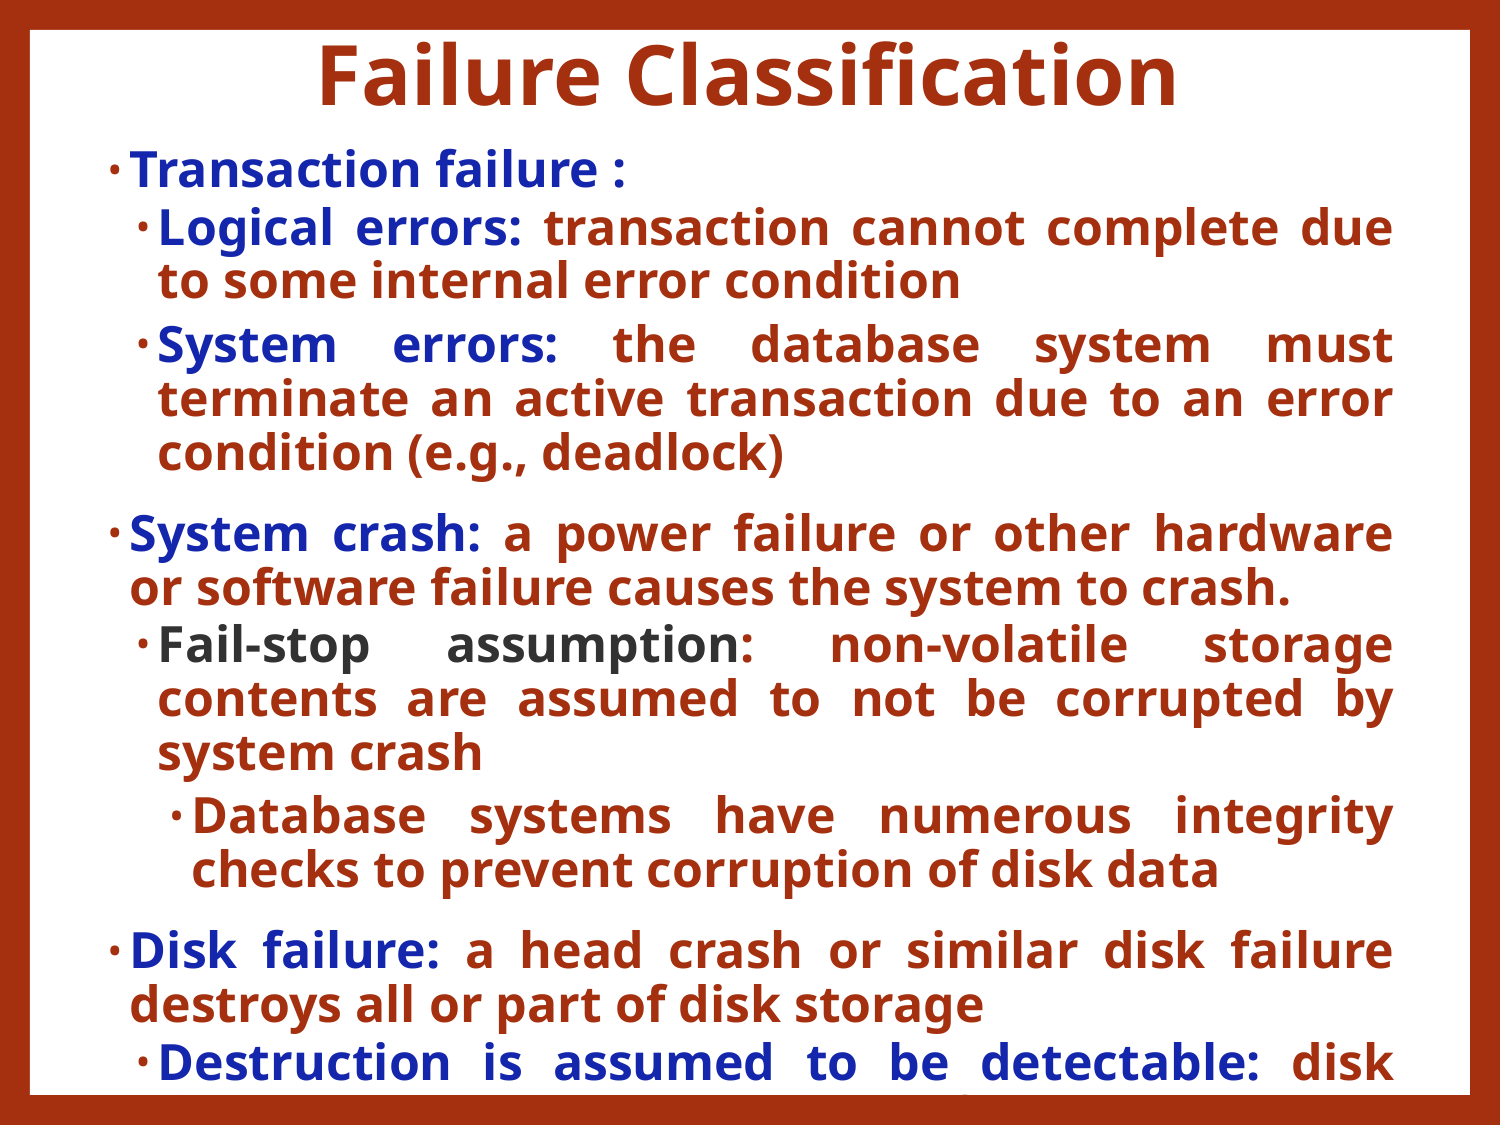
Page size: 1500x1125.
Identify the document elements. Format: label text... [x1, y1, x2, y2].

list Transaction failure : Logical errors: transaction cannot complete due to some internal error condition System errors: the database system must terminate an active transaction due to an error condition (e.g., deadlock) System crash: a power failure or other hardware or software failure causes the system to crash. Fail-stop assumption: non-volatile storage contents are assumed to not be corrupted by system crash Database systems have numerous integrity checks to prevent corruption of disk data Disk failure: a head crash or similar disk failure destroys all or part of disk storage Destruction is assumed to be detectable: disk drives use checksums to detect failures [86, 137, 1410, 800]
title Failure Classification [140, 66, 1356, 92]
